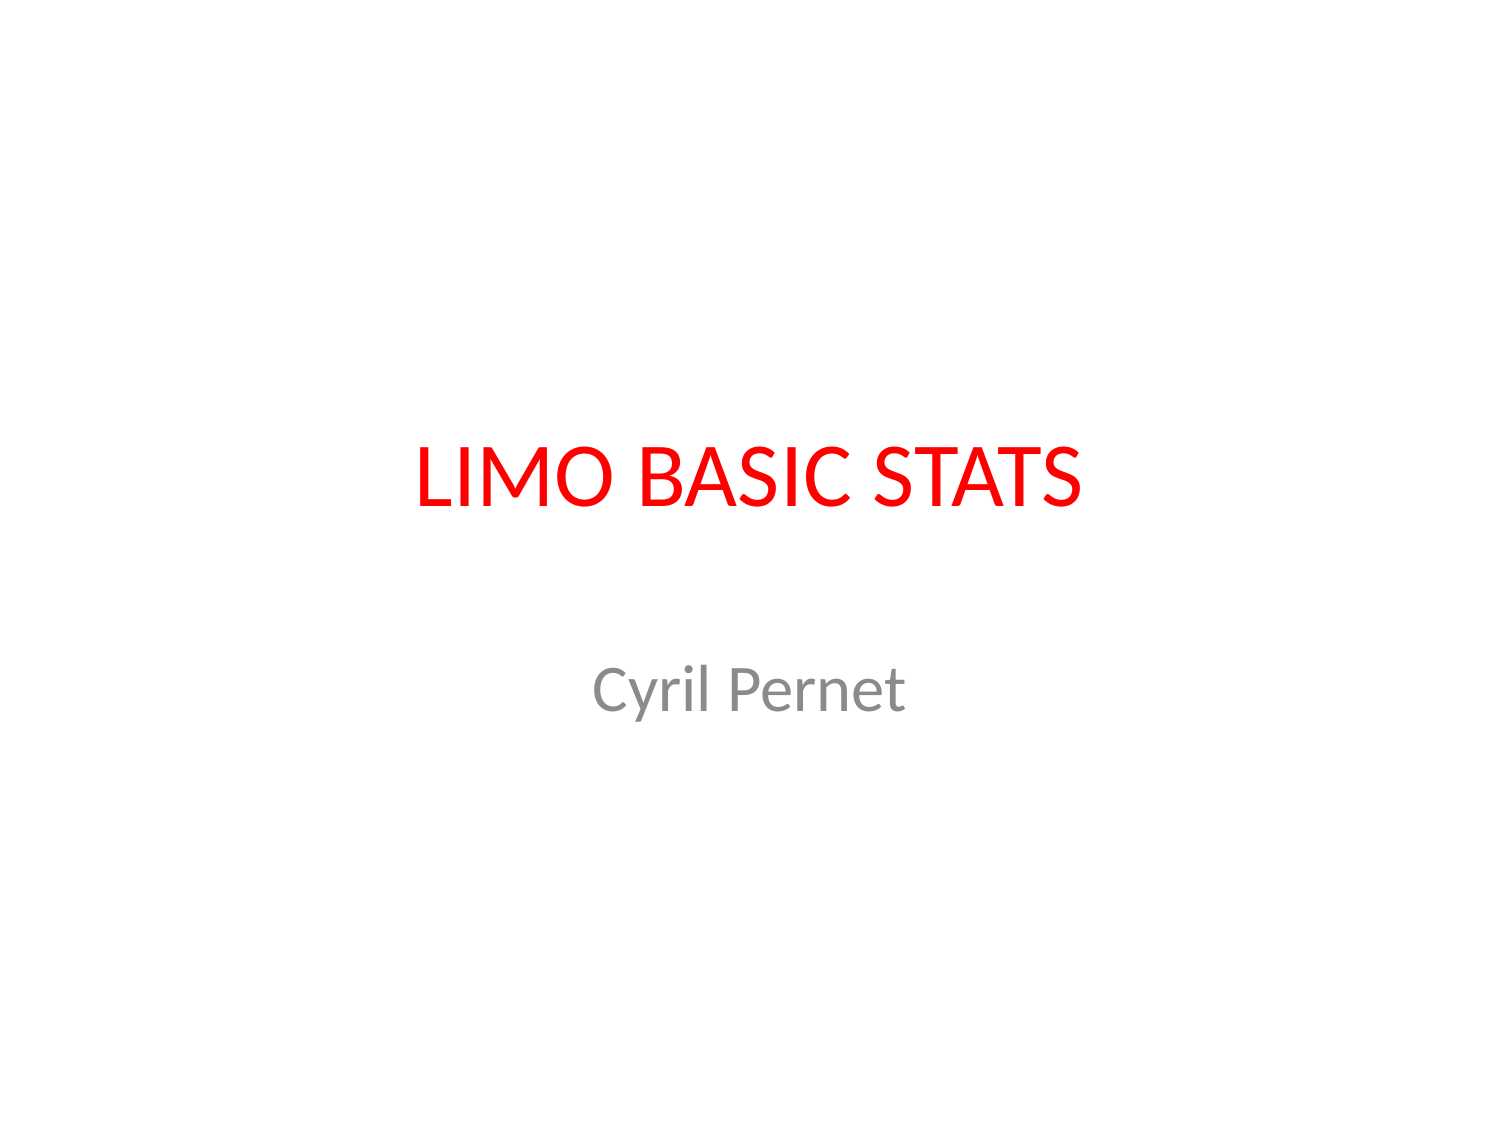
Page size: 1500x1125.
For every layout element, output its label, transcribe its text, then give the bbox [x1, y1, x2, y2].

title LIMO BASIC STATS [112, 349, 1388, 591]
subtitle Cyril Pernet [225, 637, 1275, 925]
